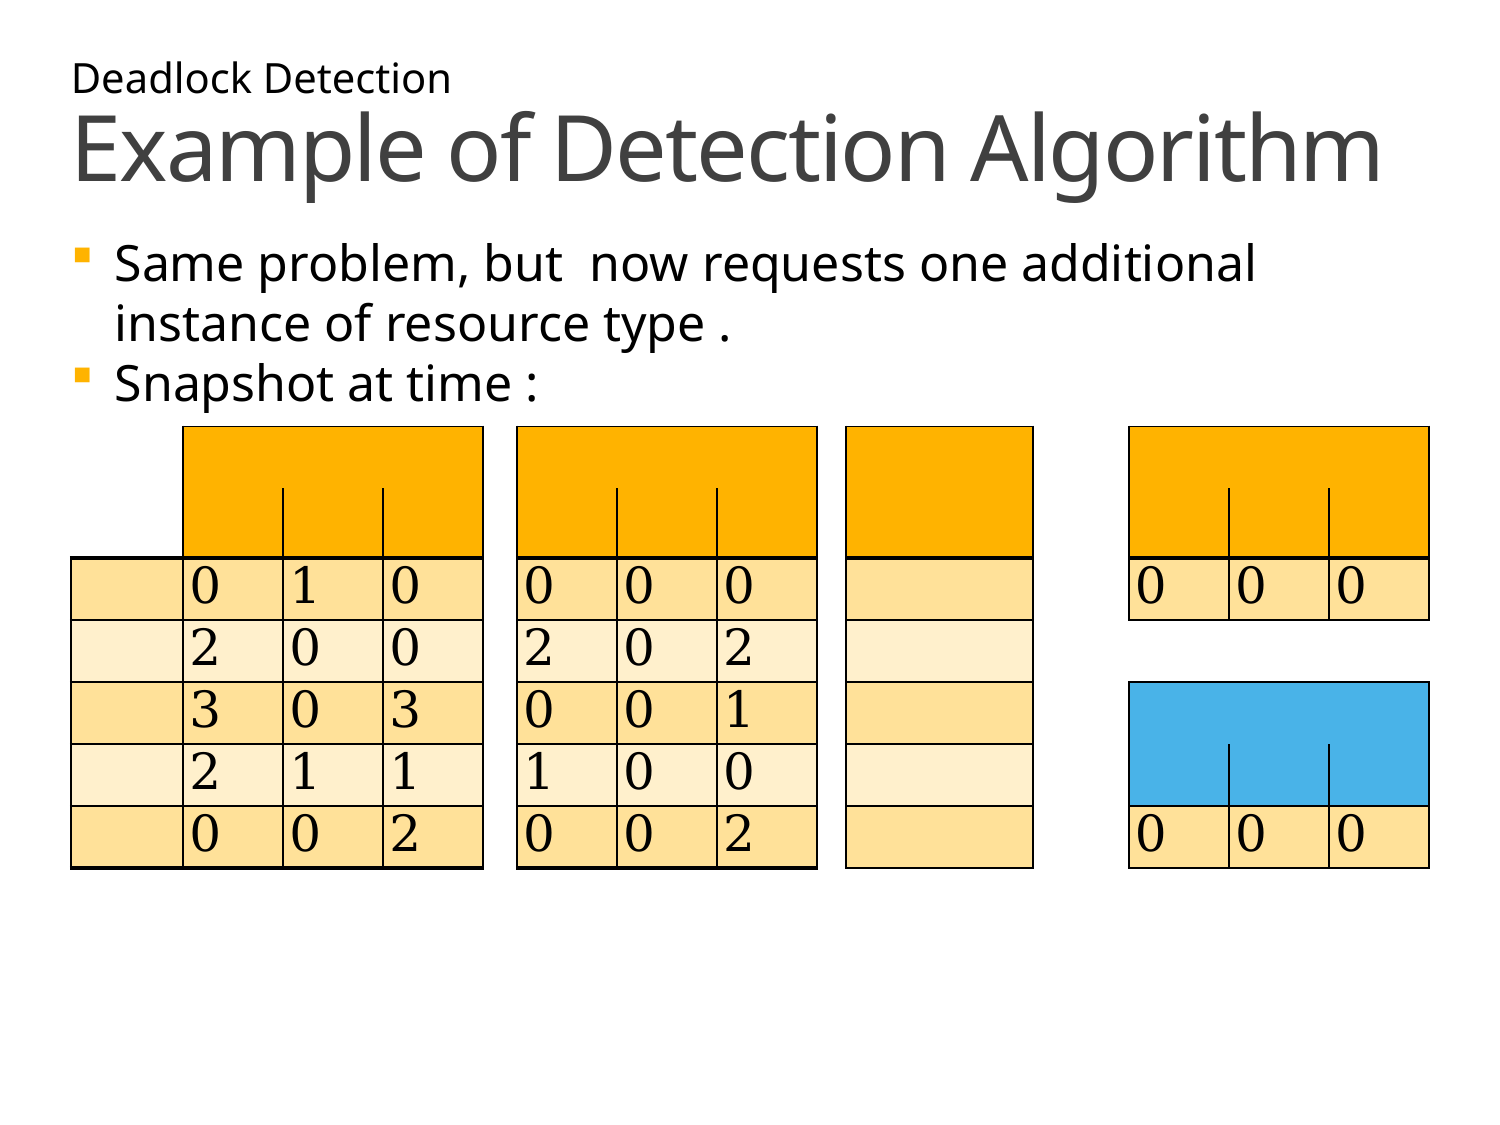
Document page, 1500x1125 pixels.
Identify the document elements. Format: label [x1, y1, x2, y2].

list [70, 45, 1430, 102]
title [70, 104, 1430, 223]
